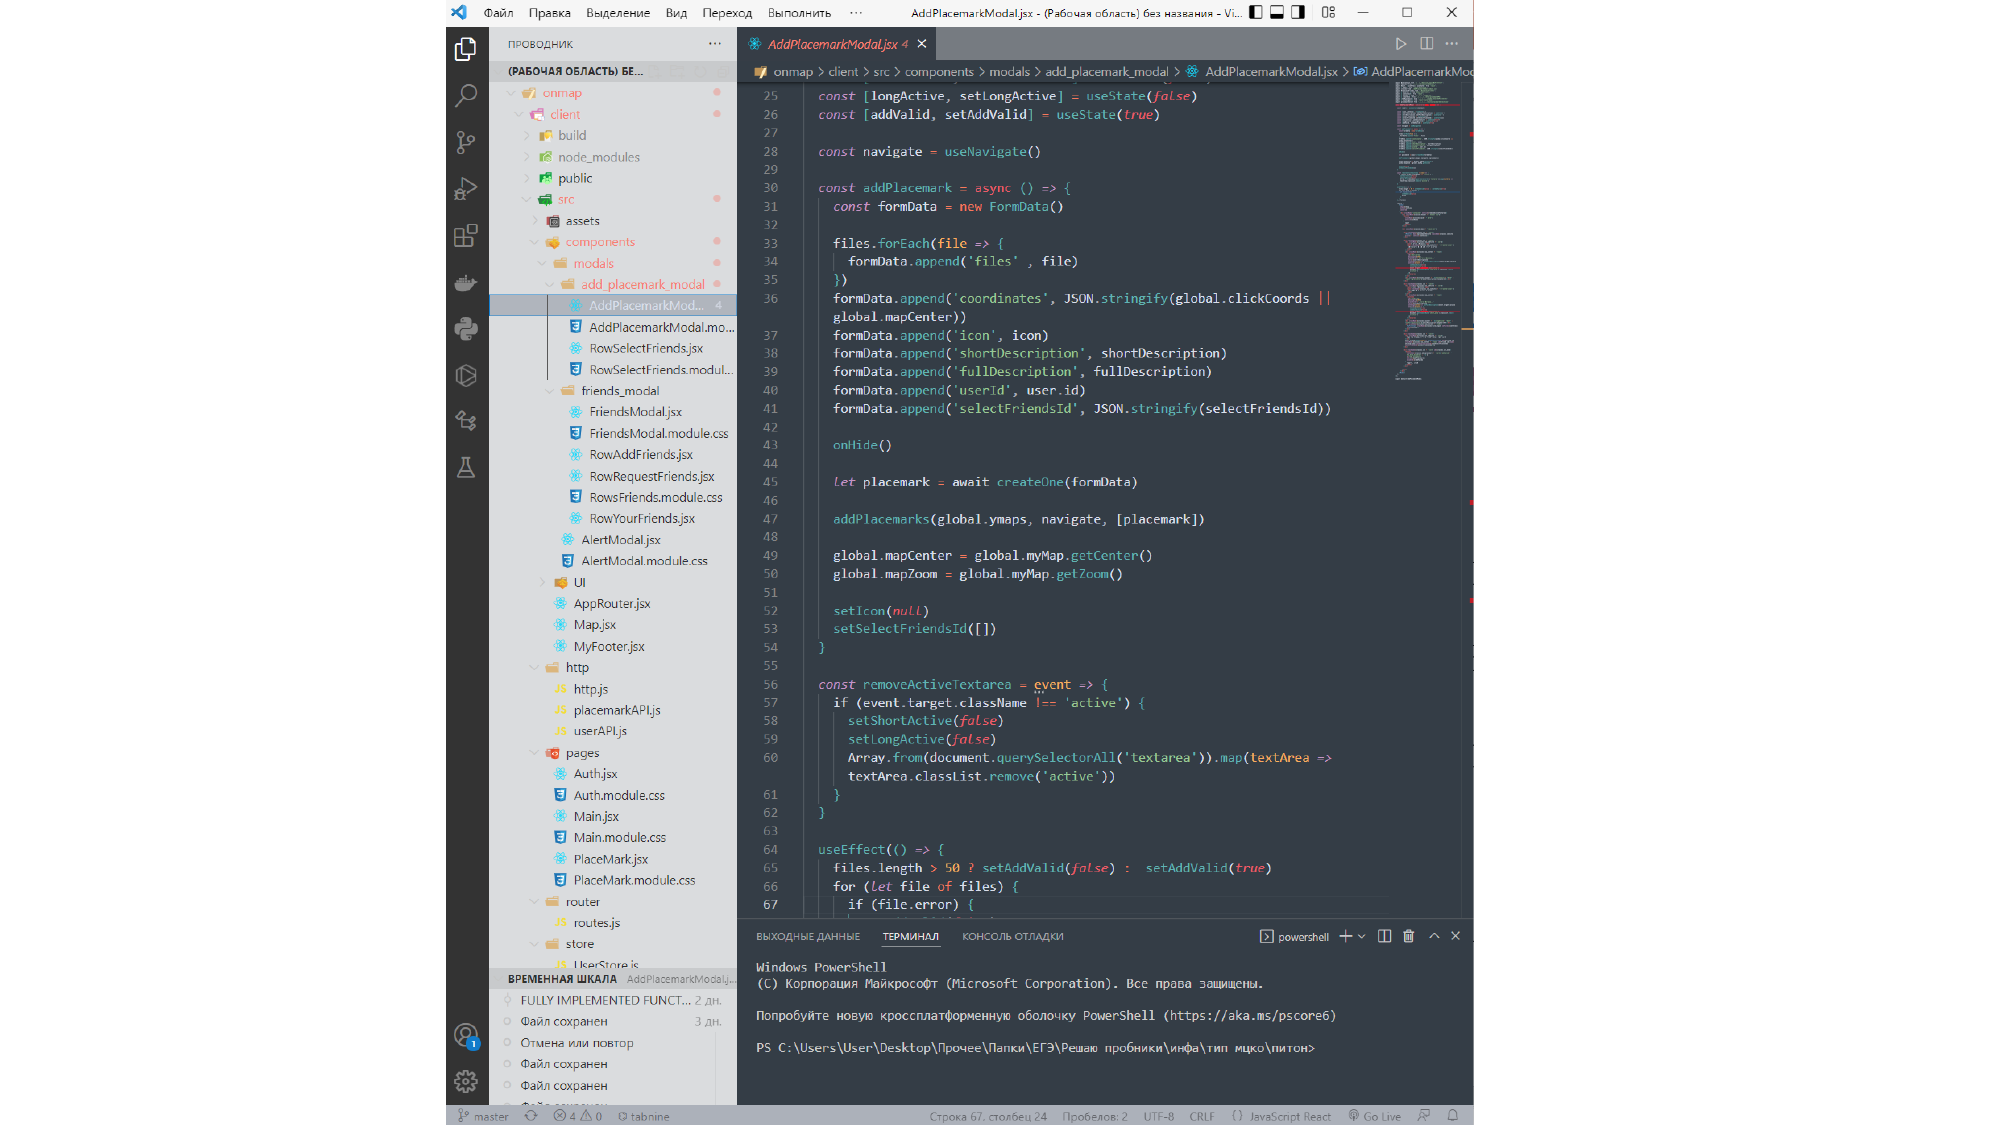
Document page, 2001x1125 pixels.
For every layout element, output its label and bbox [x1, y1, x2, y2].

picture [446, 0, 1474, 1125]
